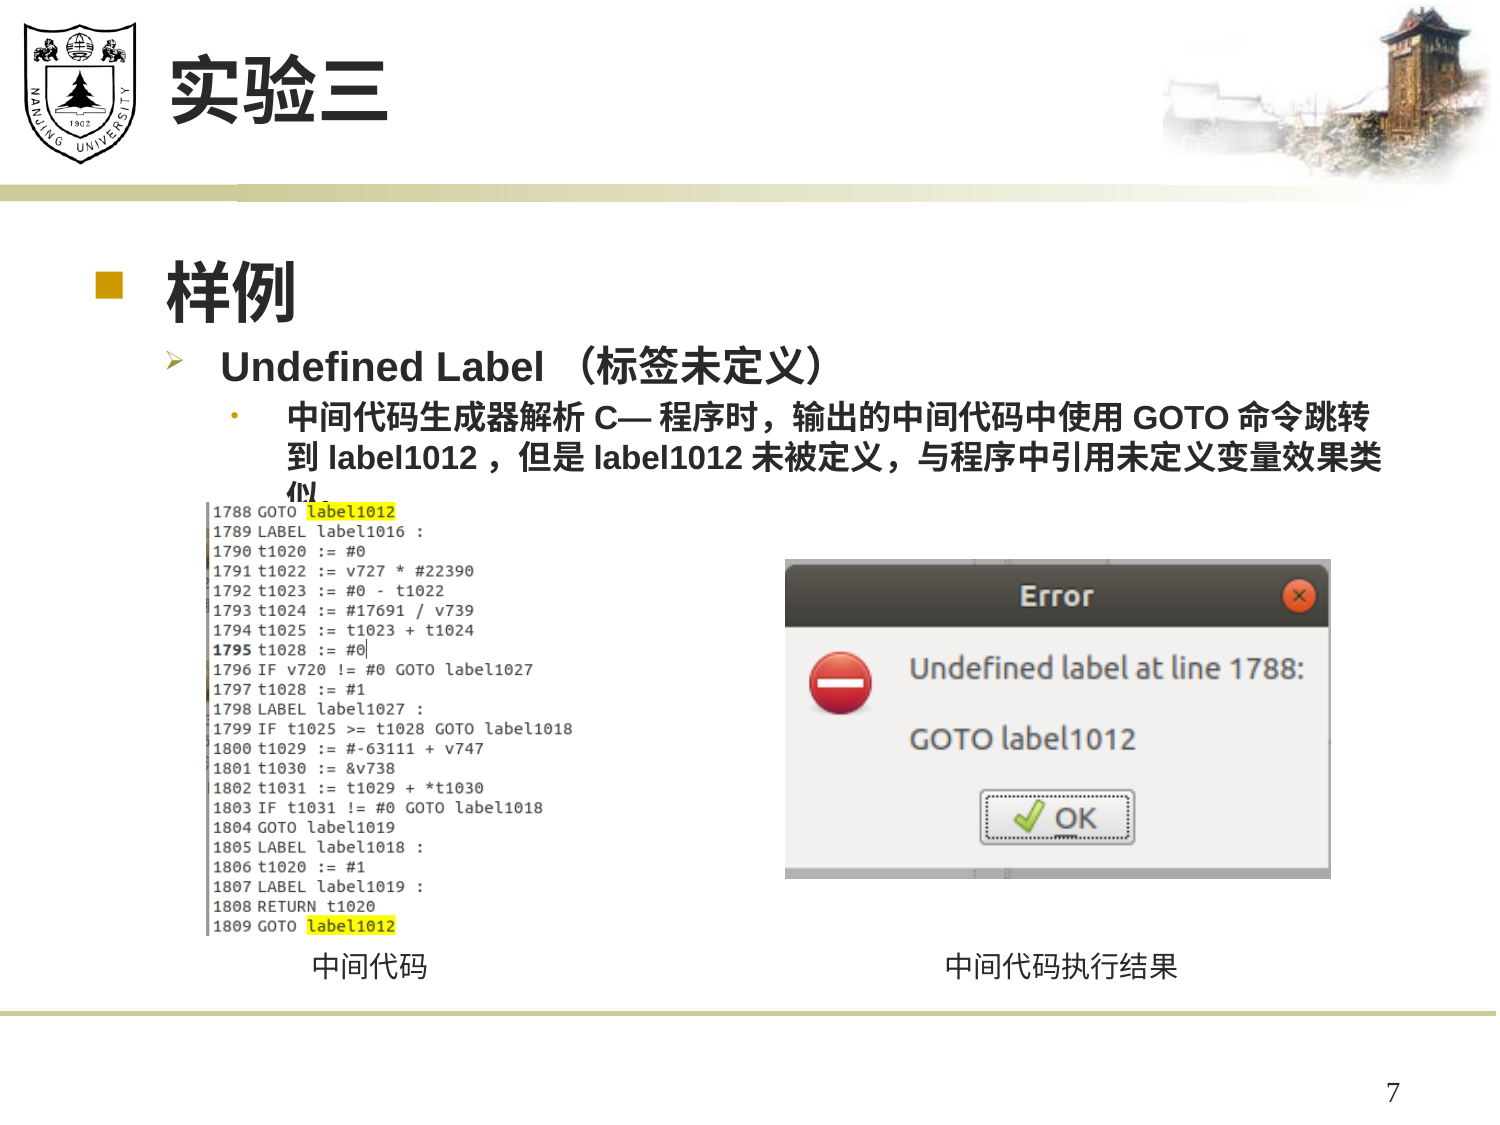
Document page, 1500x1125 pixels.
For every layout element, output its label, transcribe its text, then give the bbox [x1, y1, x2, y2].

picture [17, 18, 143, 168]
text_box 中间代码执行结果 [895, 940, 1227, 991]
text_box 中间代码 [204, 941, 536, 991]
title 实验三 [152, 35, 1254, 141]
picture [785, 559, 1331, 879]
picture [1163, 4, 1491, 185]
picture [0, 1011, 1496, 1016]
list 样例 Undefined Label（标签未定义） 中间代码生成器解析C—程序时，输出的中间代码中使用GOTO命令跳转到label1012，但是label1012未被定义，与程序中引用未定义变量效果类似。 [76, 243, 1413, 1002]
picture [206, 502, 585, 936]
